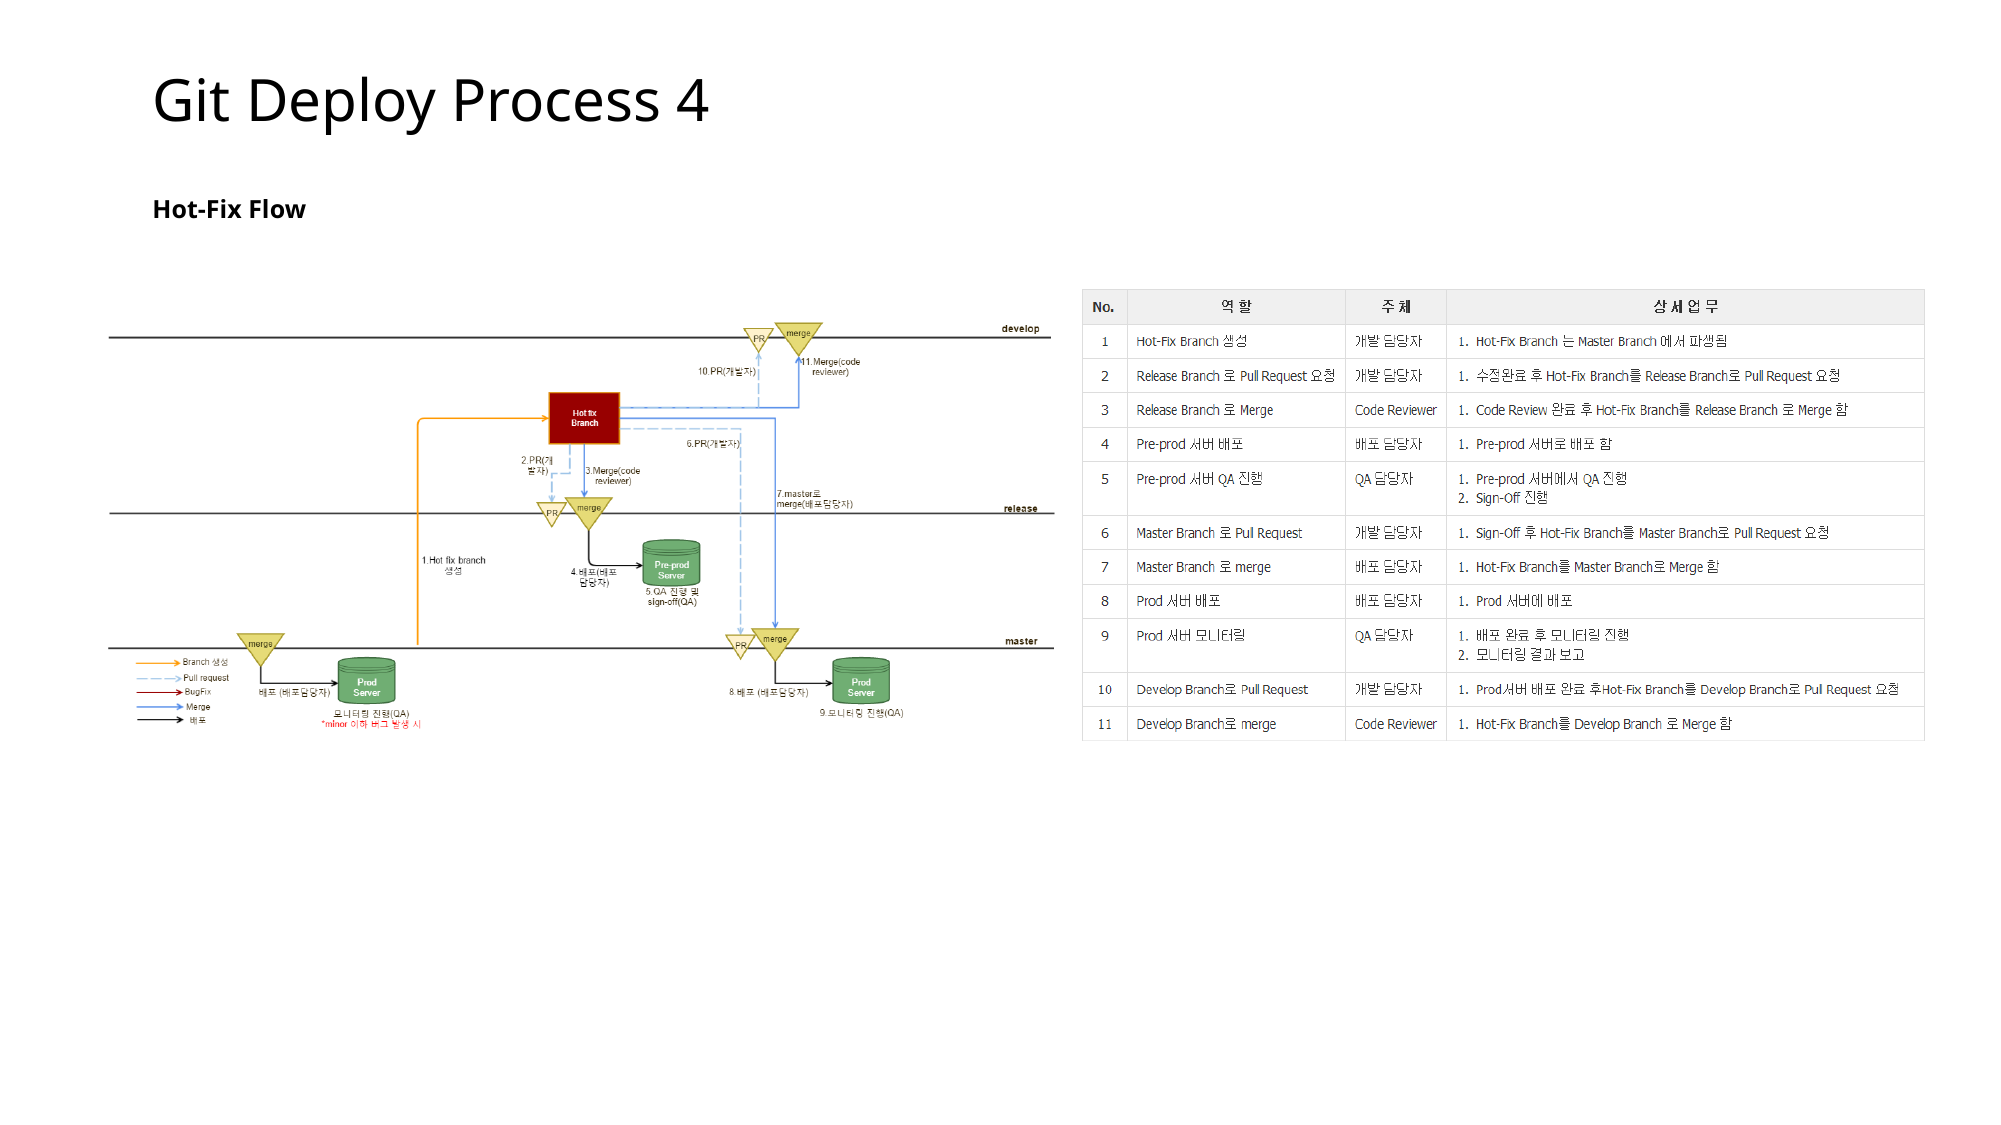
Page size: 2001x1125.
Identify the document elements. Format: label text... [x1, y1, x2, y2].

picture [56, 288, 1926, 754]
title Git Deploy Process 4 Hot-Fix Flow [137, 56, 1863, 240]
